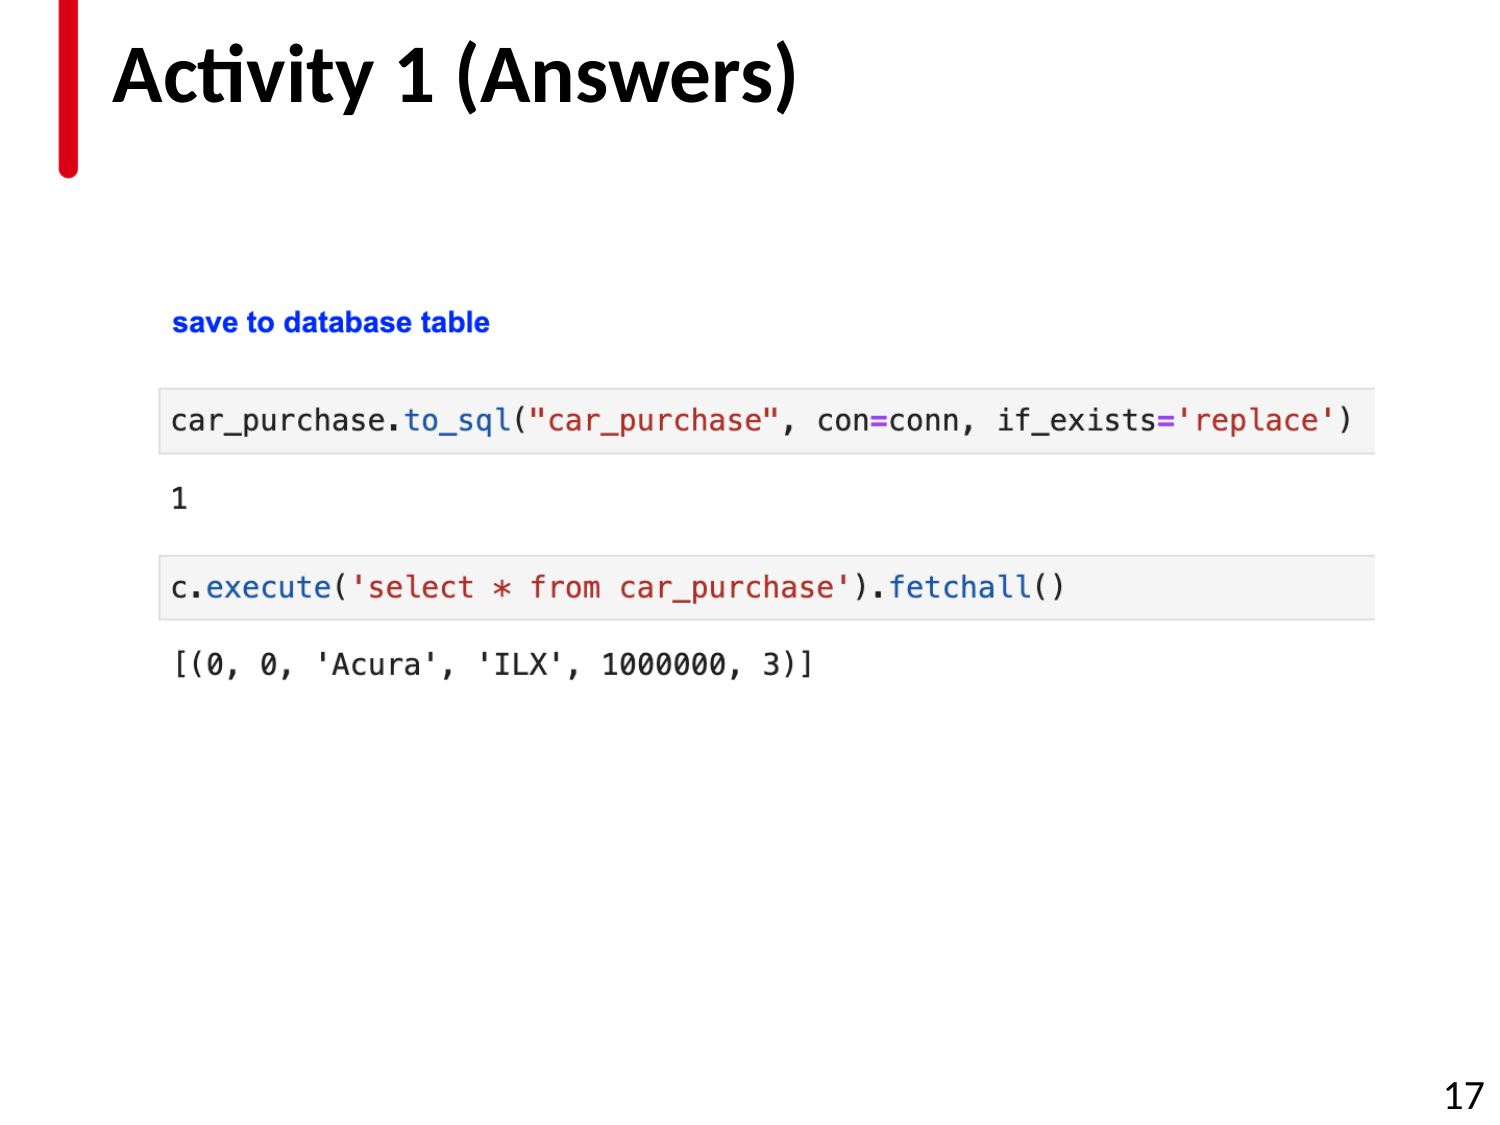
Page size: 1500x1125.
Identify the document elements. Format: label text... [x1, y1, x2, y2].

picture [57, 0, 81, 200]
title Activity 1 (Answers) [97, 0, 1425, 138]
picture [147, 300, 1376, 701]
